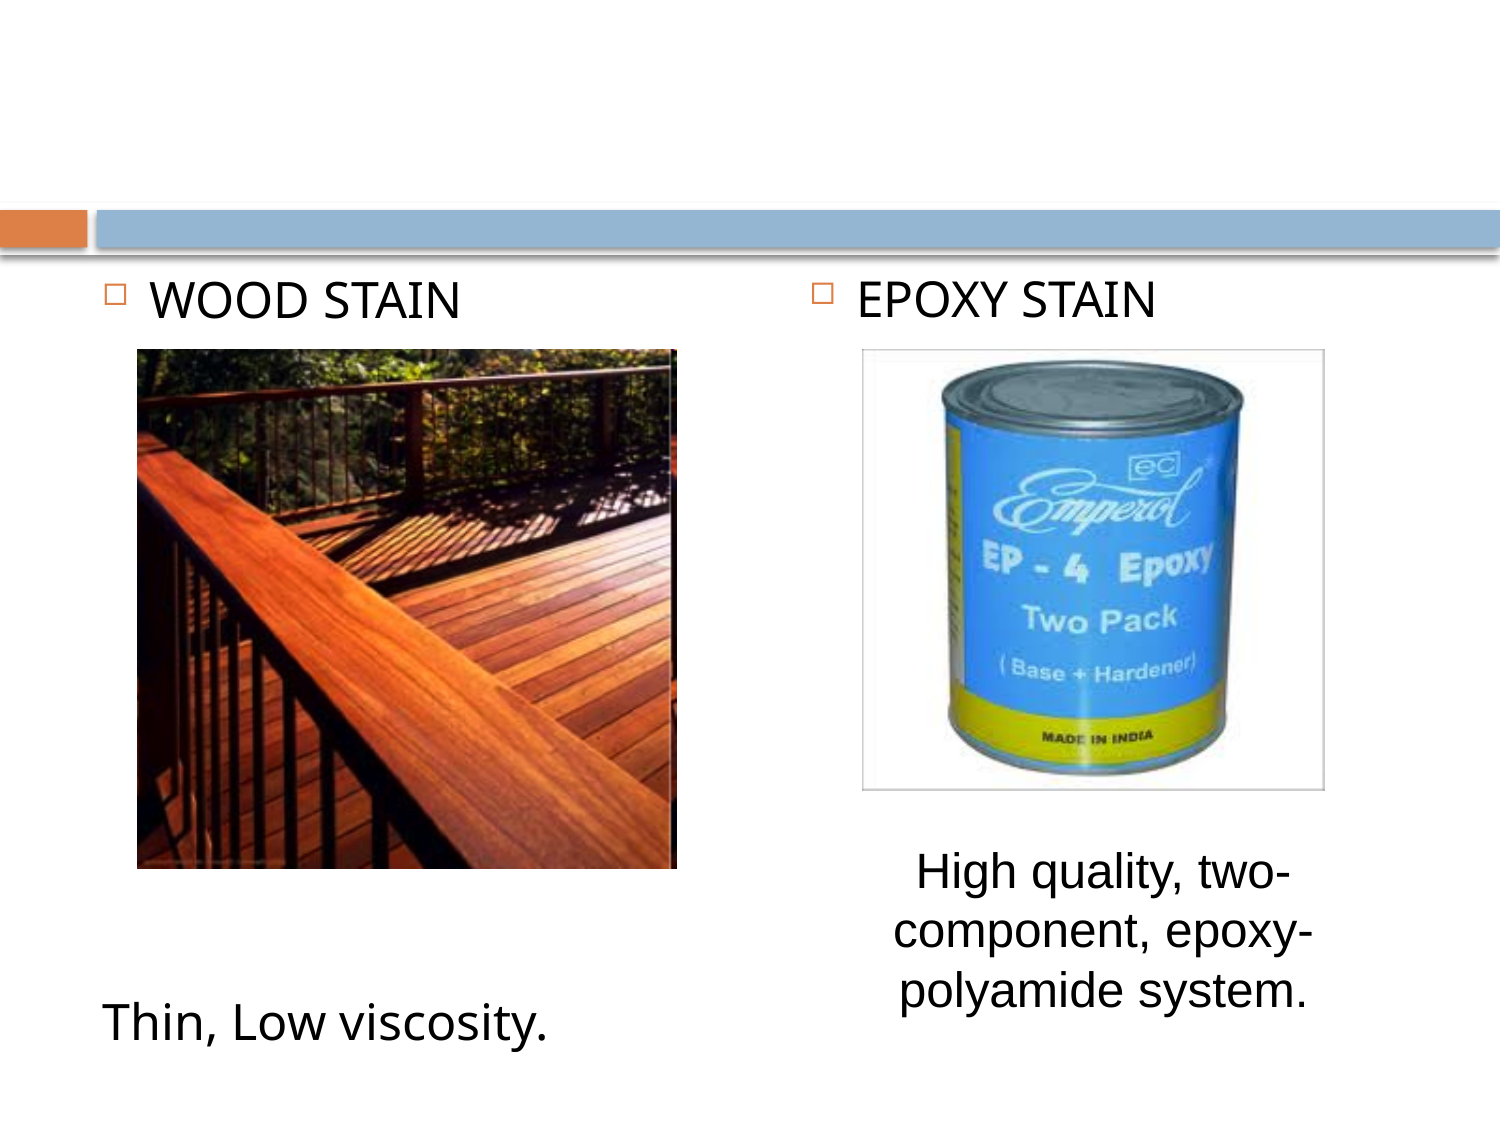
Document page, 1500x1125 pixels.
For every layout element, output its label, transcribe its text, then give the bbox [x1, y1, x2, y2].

list WOOD STAIN Thin, Low viscosity. [87, 260, 738, 1063]
list EPOXY STAIN High quality, two- component, epoxy-polyamide system. [794, 260, 1413, 1025]
picture [862, 349, 1326, 791]
picture [137, 349, 677, 869]
